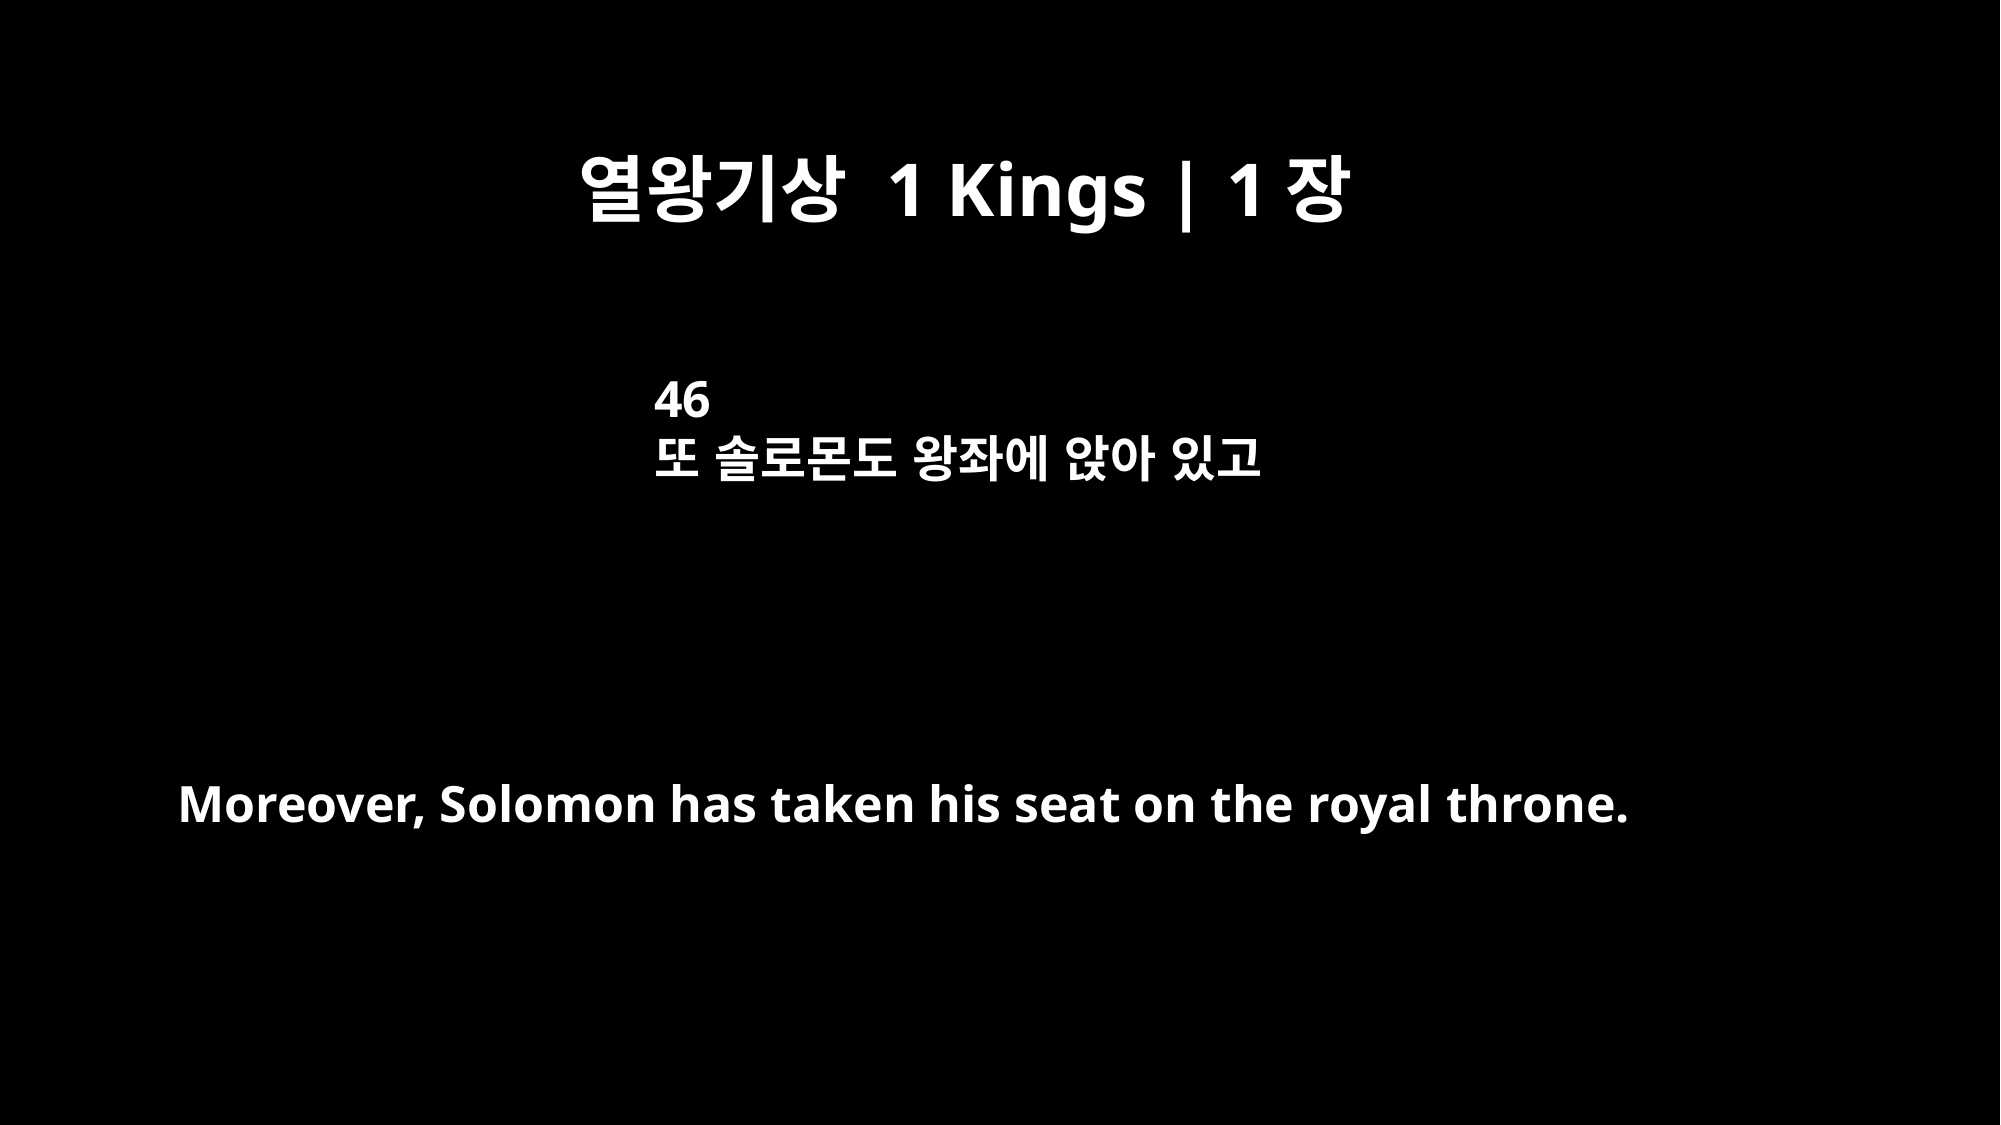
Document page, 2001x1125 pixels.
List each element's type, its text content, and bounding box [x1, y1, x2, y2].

text_box 열왕기상 1 Kings | 1장 [564, 136, 1368, 239]
text_box 46 또 솔로몬도 왕좌에 앉아 있고 [639, 359, 1278, 495]
text_box Moreover, Solomon has taken his seat on the royal throne. [162, 764, 1646, 840]
